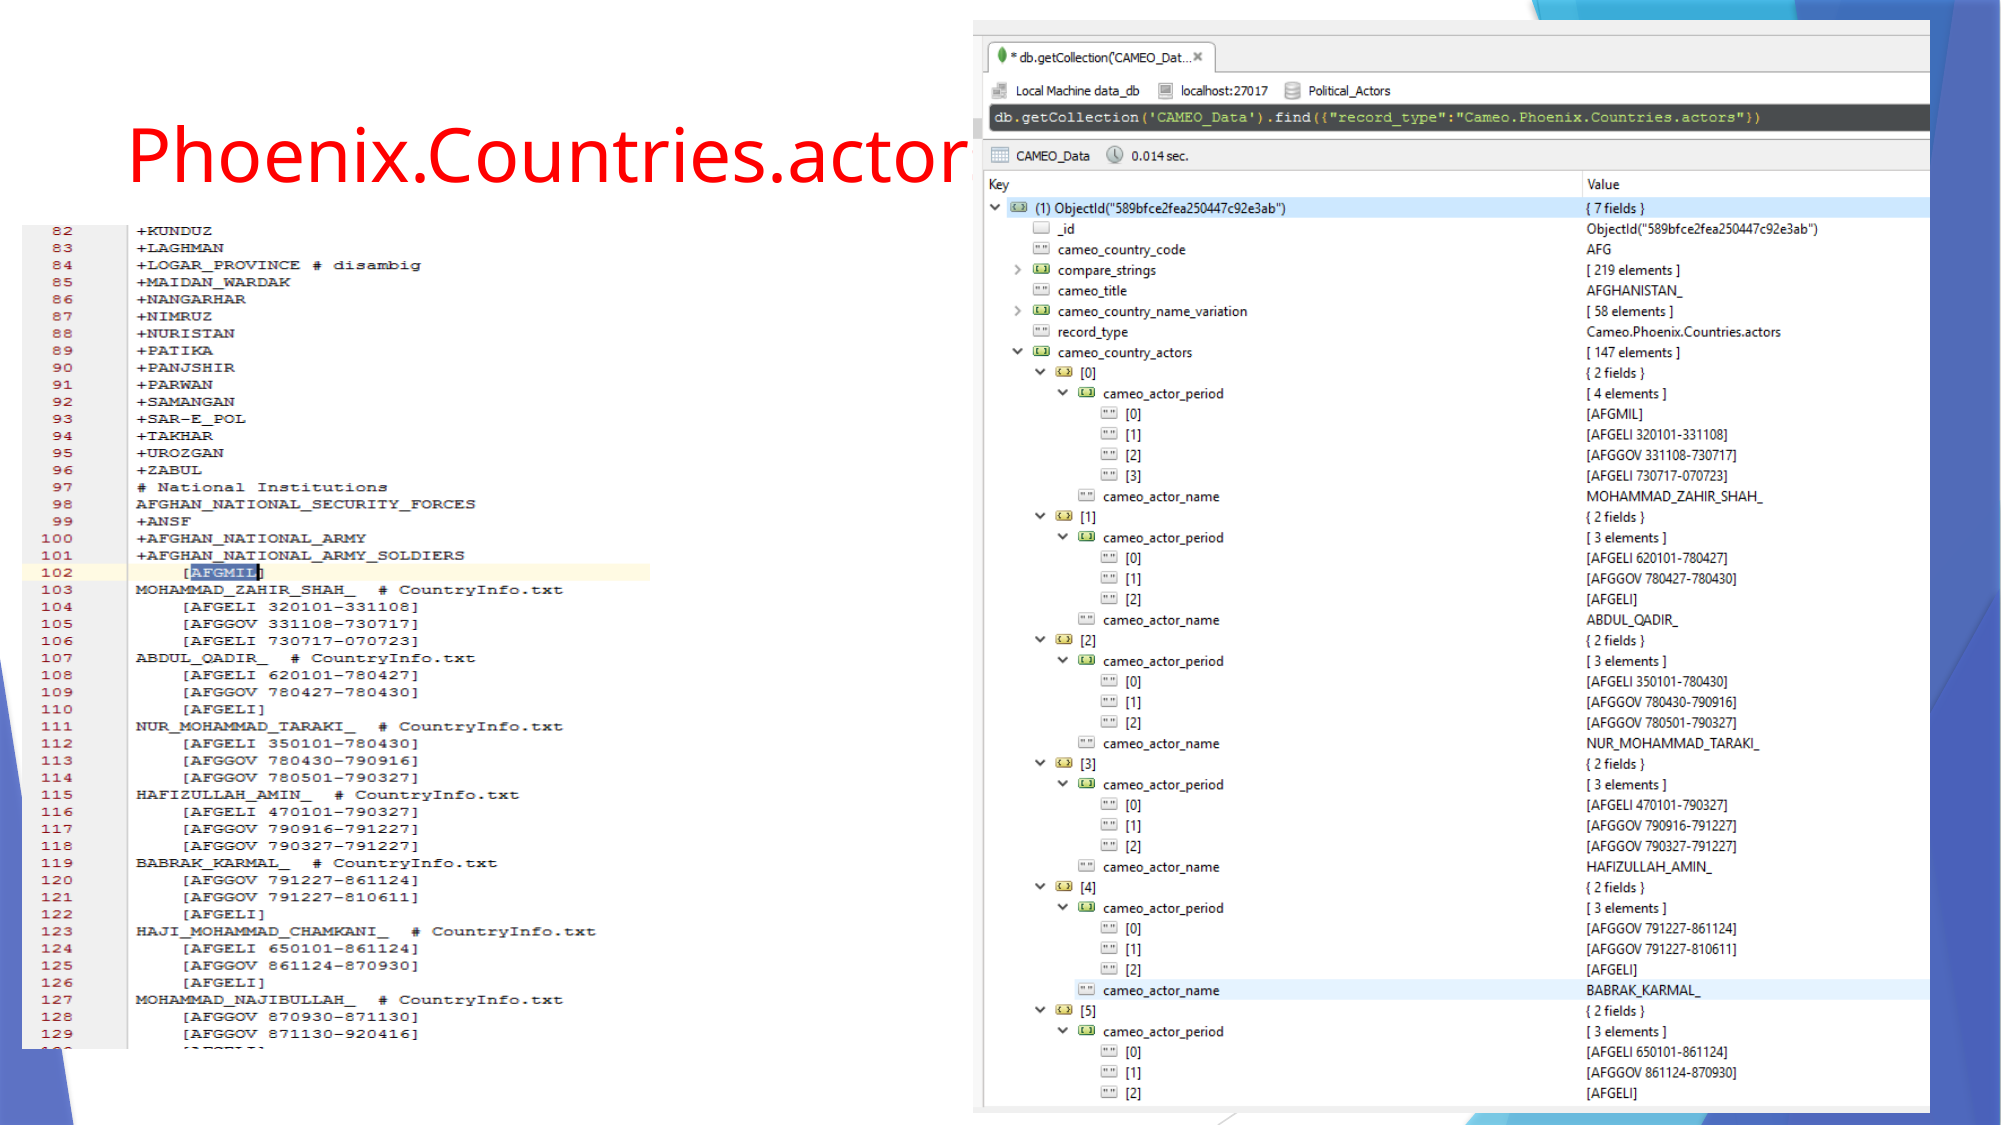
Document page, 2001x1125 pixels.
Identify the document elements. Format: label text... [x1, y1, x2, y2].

title Phoenix.Countries.actors [111, 99, 968, 317]
picture [973, 20, 1930, 1114]
picture [22, 225, 650, 1049]
